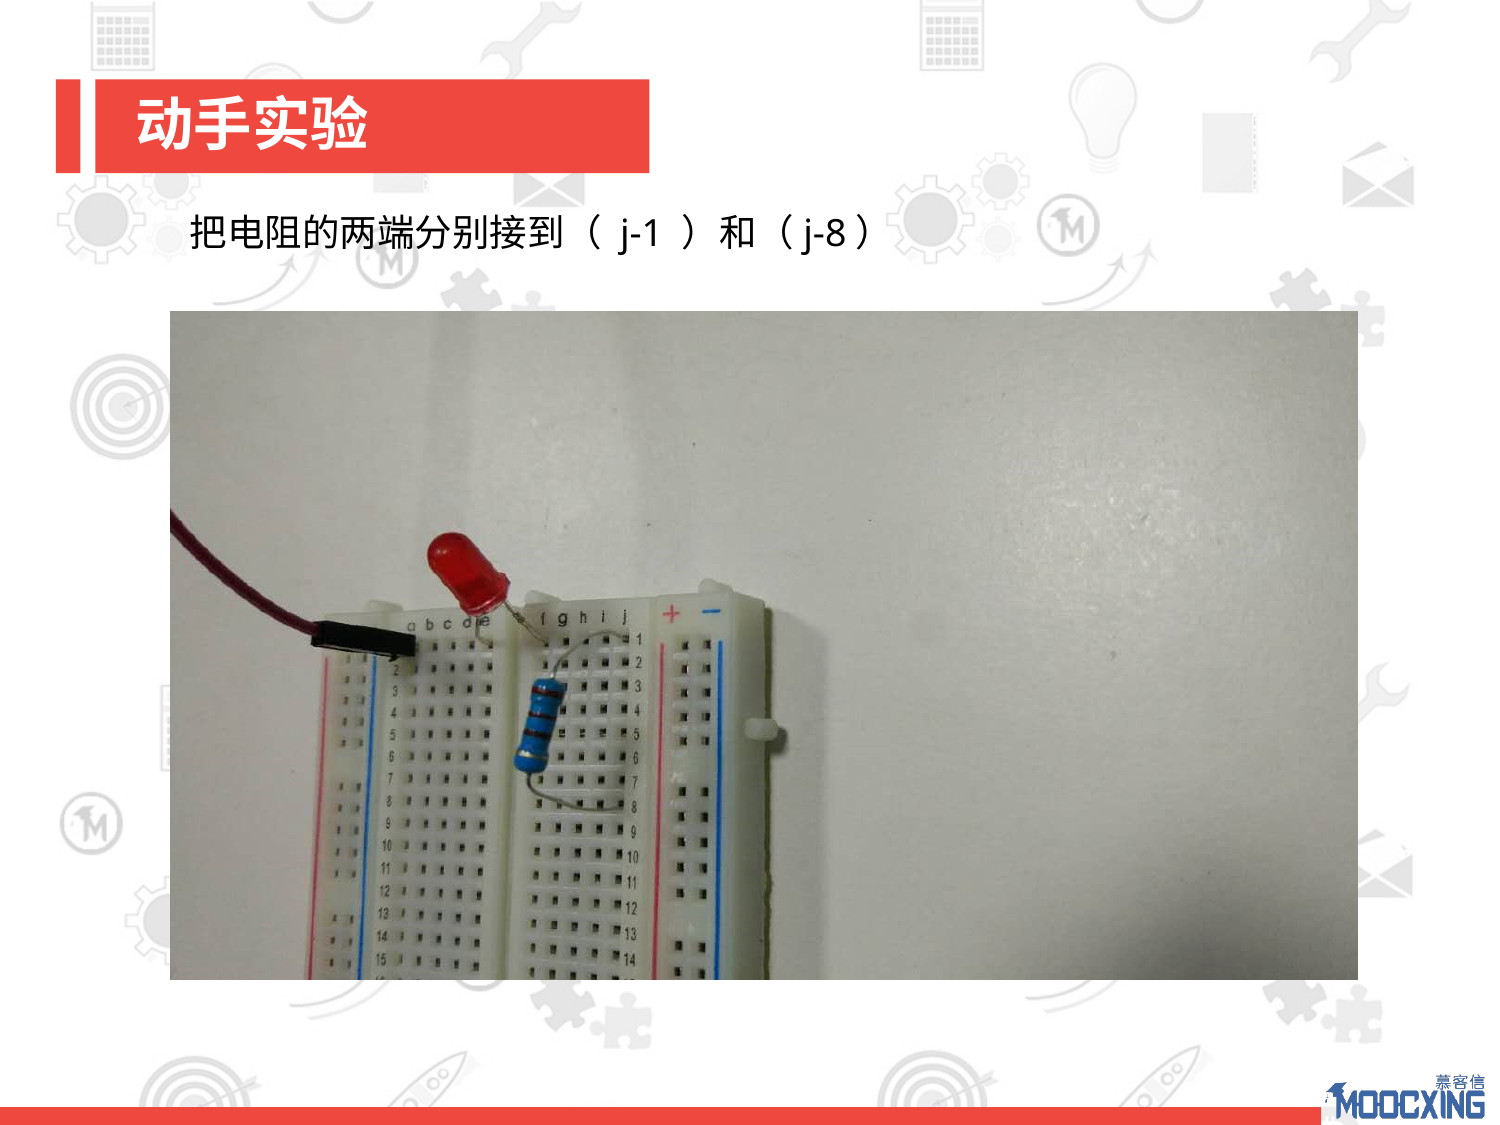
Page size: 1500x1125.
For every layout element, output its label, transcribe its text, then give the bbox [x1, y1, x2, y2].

text_box 把电阻的两端分别接到（ j-1 ）和（j-8） [175, 201, 908, 262]
picture [0, 0, 1500, 1125]
title 动手实验 [120, 80, 872, 174]
